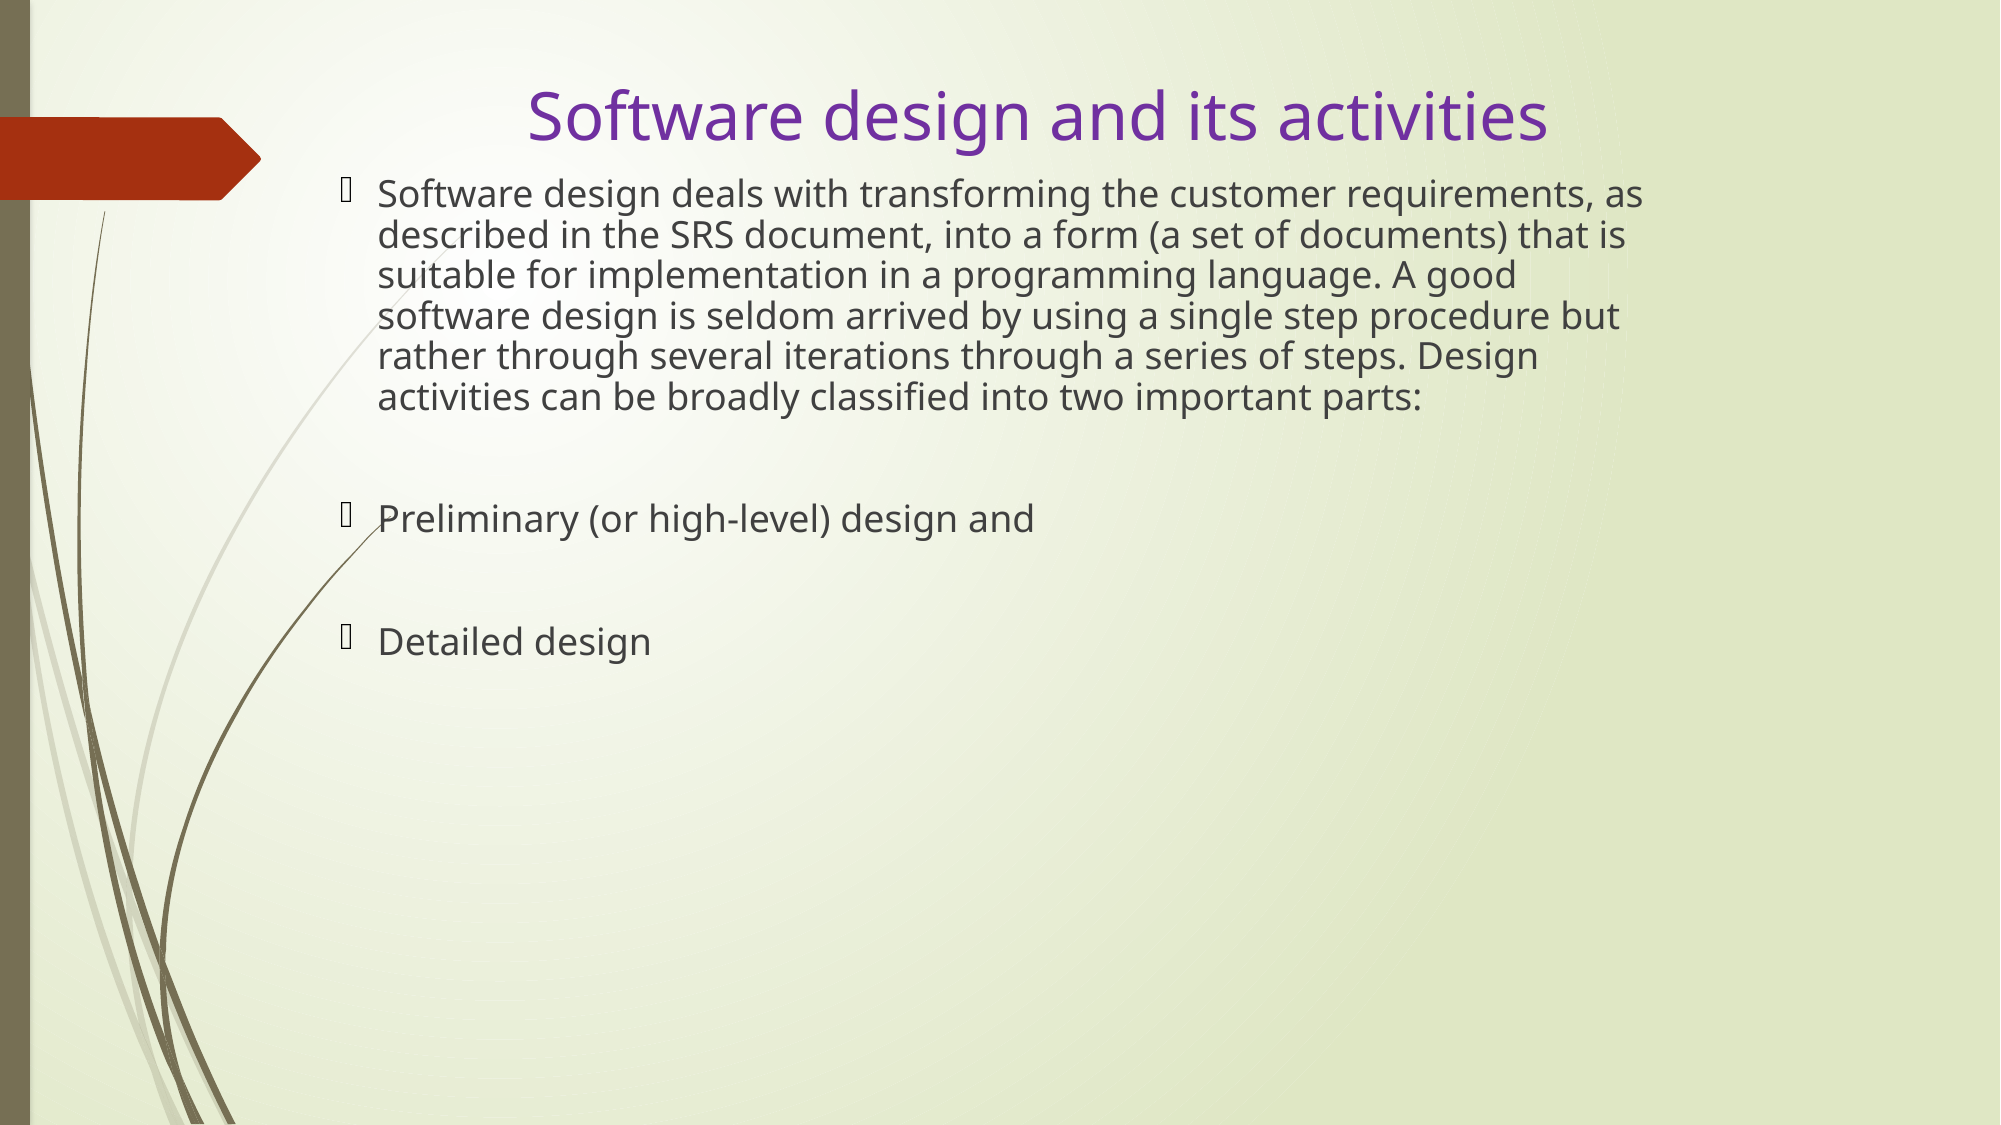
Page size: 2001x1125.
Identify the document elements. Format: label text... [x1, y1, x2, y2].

list Software design and its activities Software design deals with transforming the customer requirements, as described in the SRS document, into a form (a set of documents) that is suitable for implementation in a programming language. A good software design is seldom arrived by using a single step procedure but rather through several iterations through a series of steps. Design activities can be broadly classified into two important parts: Preliminary (or high-level) design and Detailed design [324, 75, 1675, 1038]
